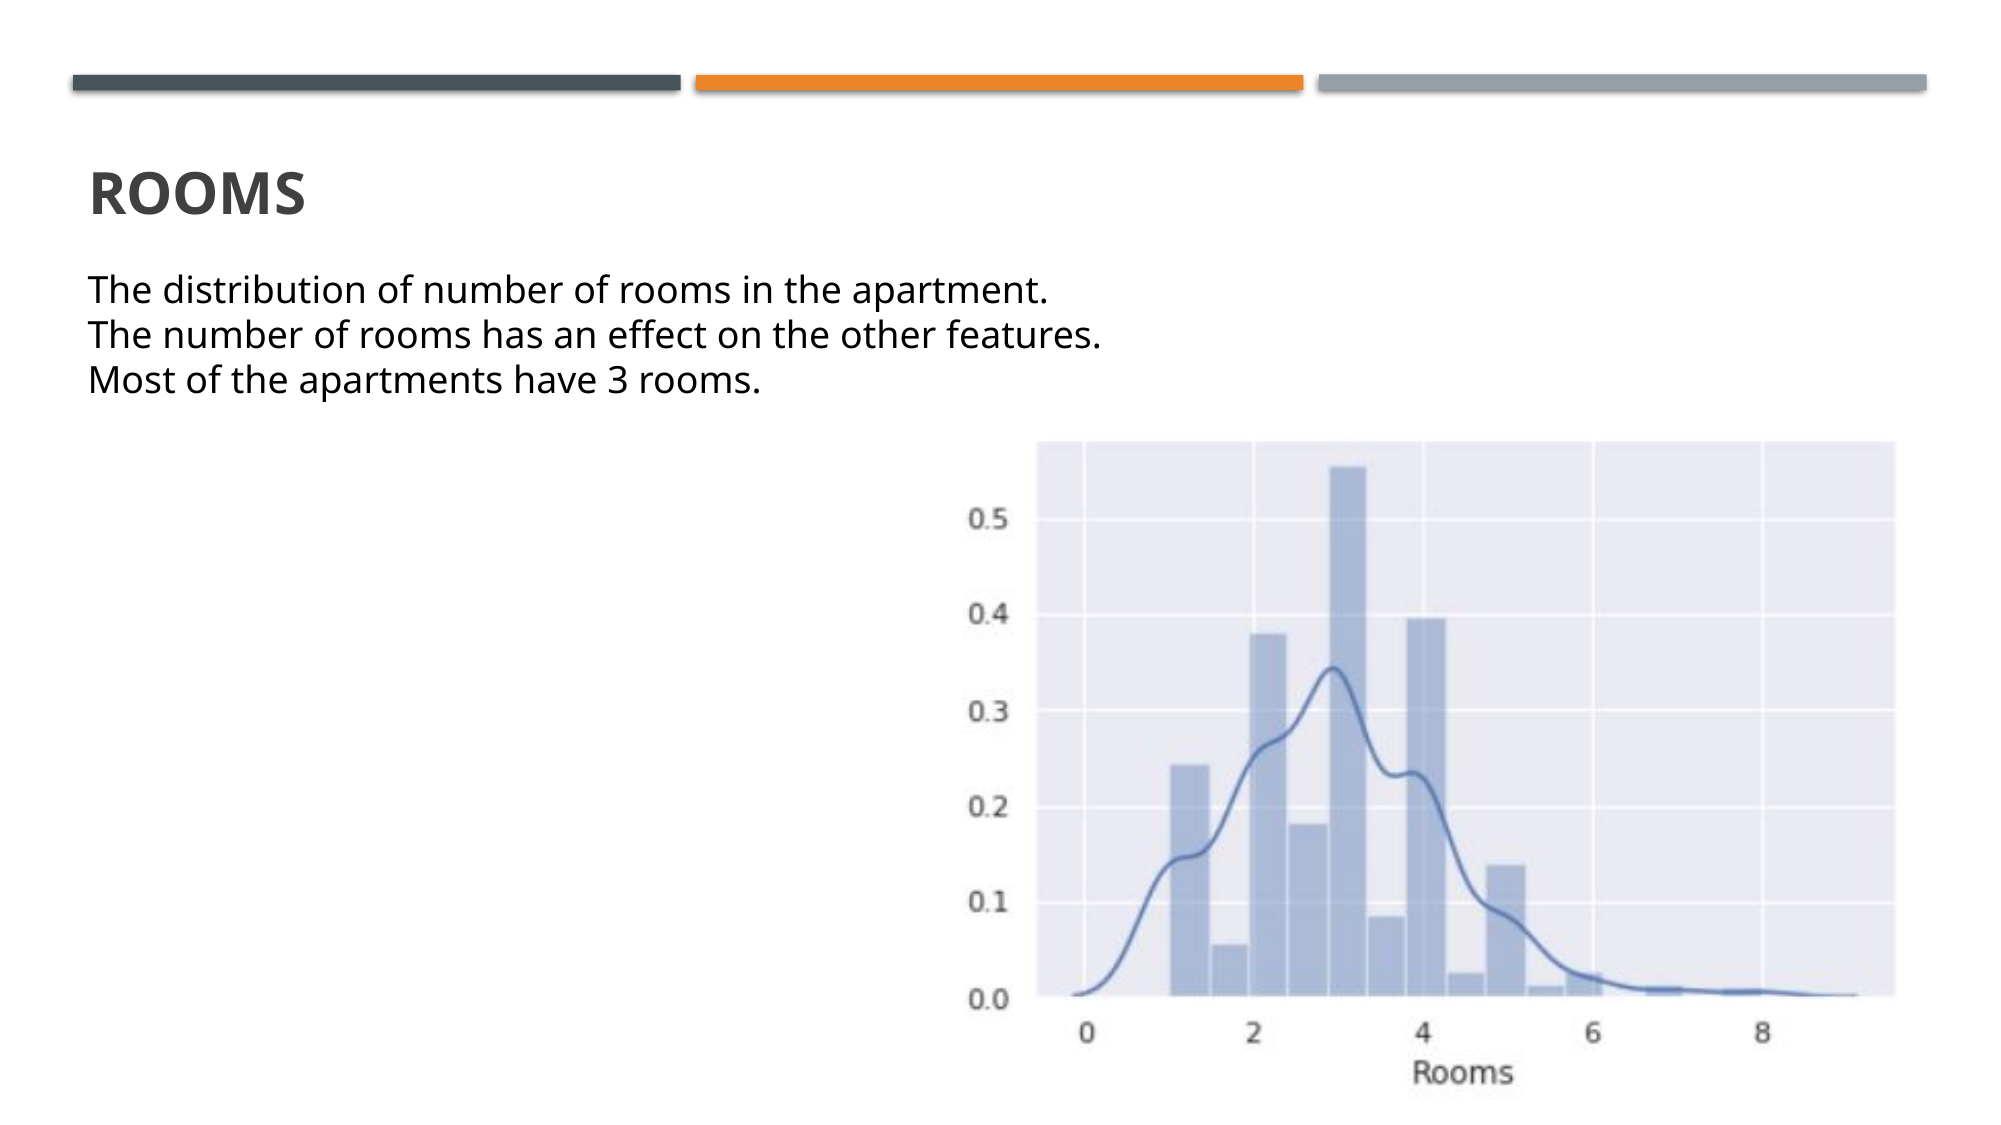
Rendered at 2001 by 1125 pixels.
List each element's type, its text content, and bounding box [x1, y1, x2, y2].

text_box Rooms [73, 148, 1946, 223]
picture [939, 408, 1928, 1110]
text_box The distribution of number of rooms in the apartment. The number of rooms has an effect on the other features. Most of the apartments have 3 rooms. [72, 223, 1955, 429]
